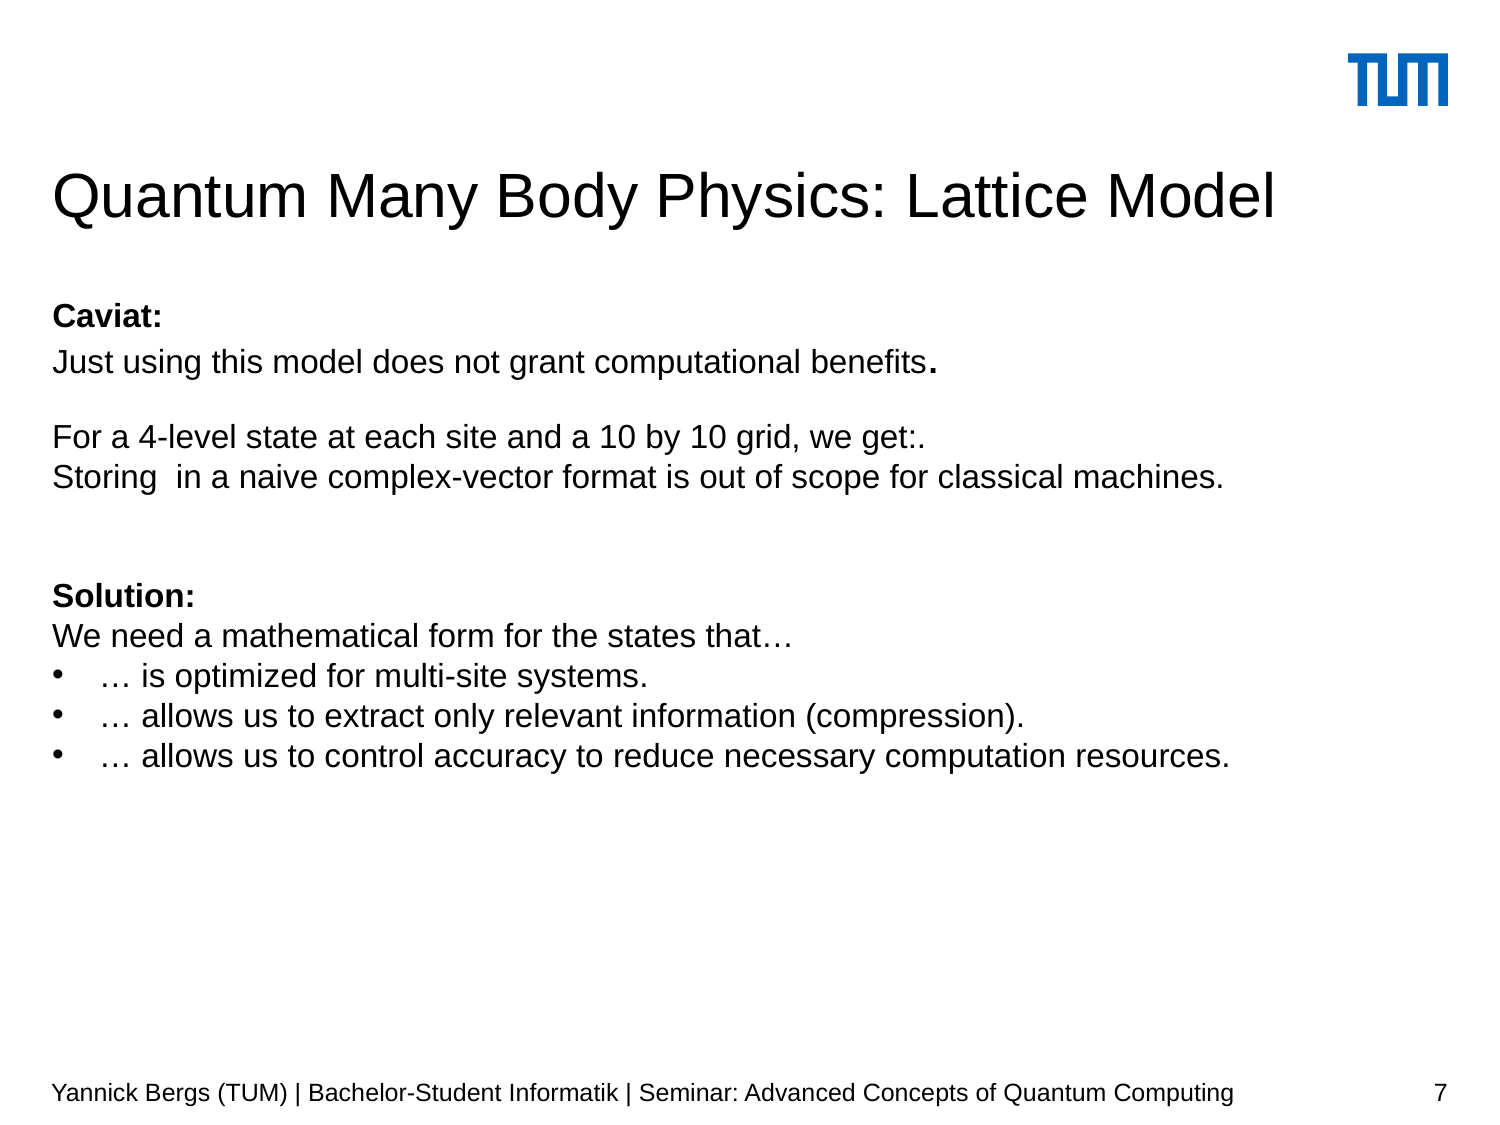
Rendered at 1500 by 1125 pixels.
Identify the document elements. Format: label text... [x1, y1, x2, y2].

slide_number 7 [1249, 1061, 1448, 1122]
footer Yannick Bergs (TUM) | Bachelor-Student Informatik | Seminar: Advanced Concepts of Quantum Computing [51, 1061, 1249, 1122]
list Caviat: Just using this model does not grant computational benefits. [52, 288, 1449, 407]
title Quantum Many Body Physics: Lattice Model [52, 162, 1449, 231]
